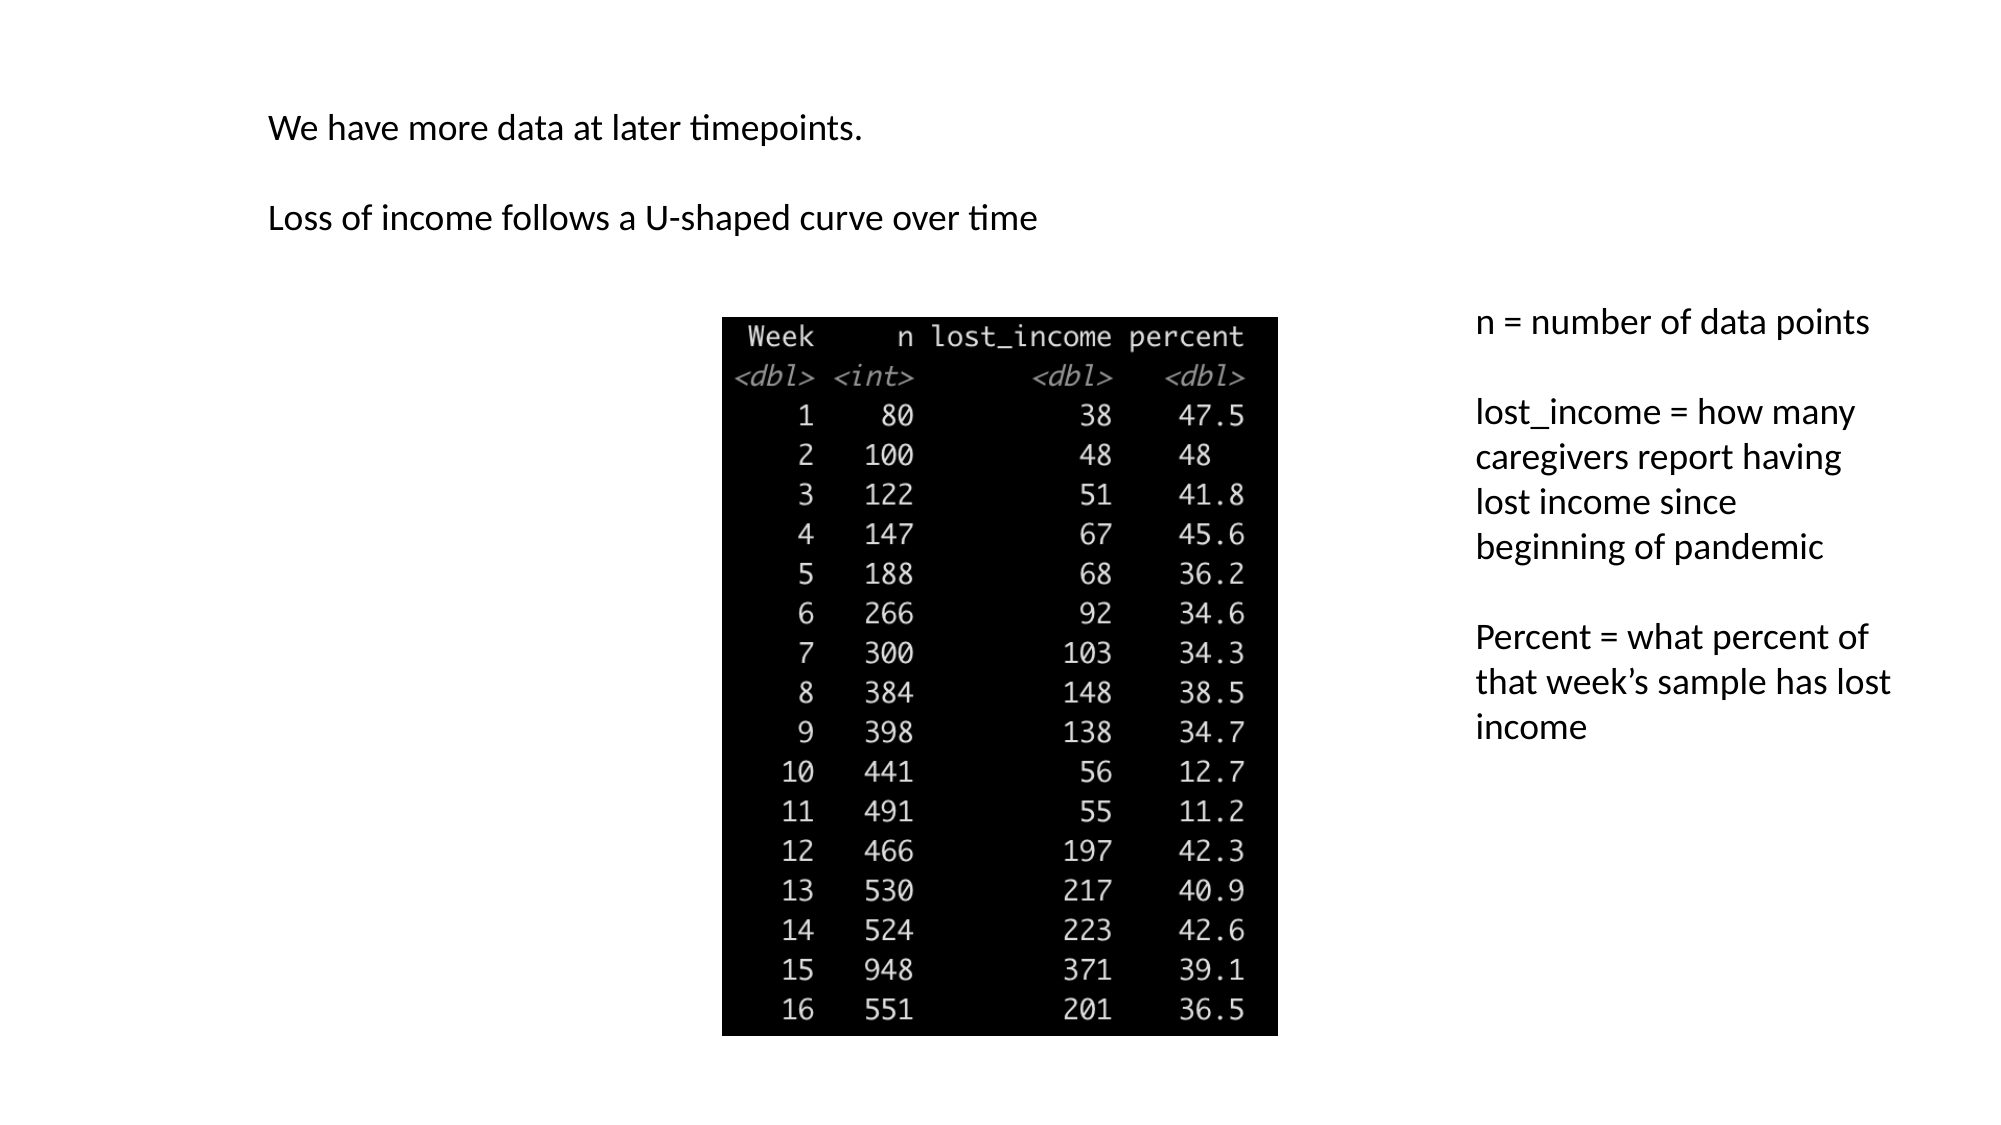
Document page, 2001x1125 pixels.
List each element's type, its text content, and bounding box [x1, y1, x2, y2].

picture [722, 317, 1278, 1036]
text_box n = number of data points lost_income = how many caregivers report having lost income since beginning of pandemic Percent = what percent of that week’s sample has lost income [1460, 289, 1910, 755]
text_box We have more data at later timepoints. Loss of income follows a U-shaped curve over time [253, 95, 1055, 246]
